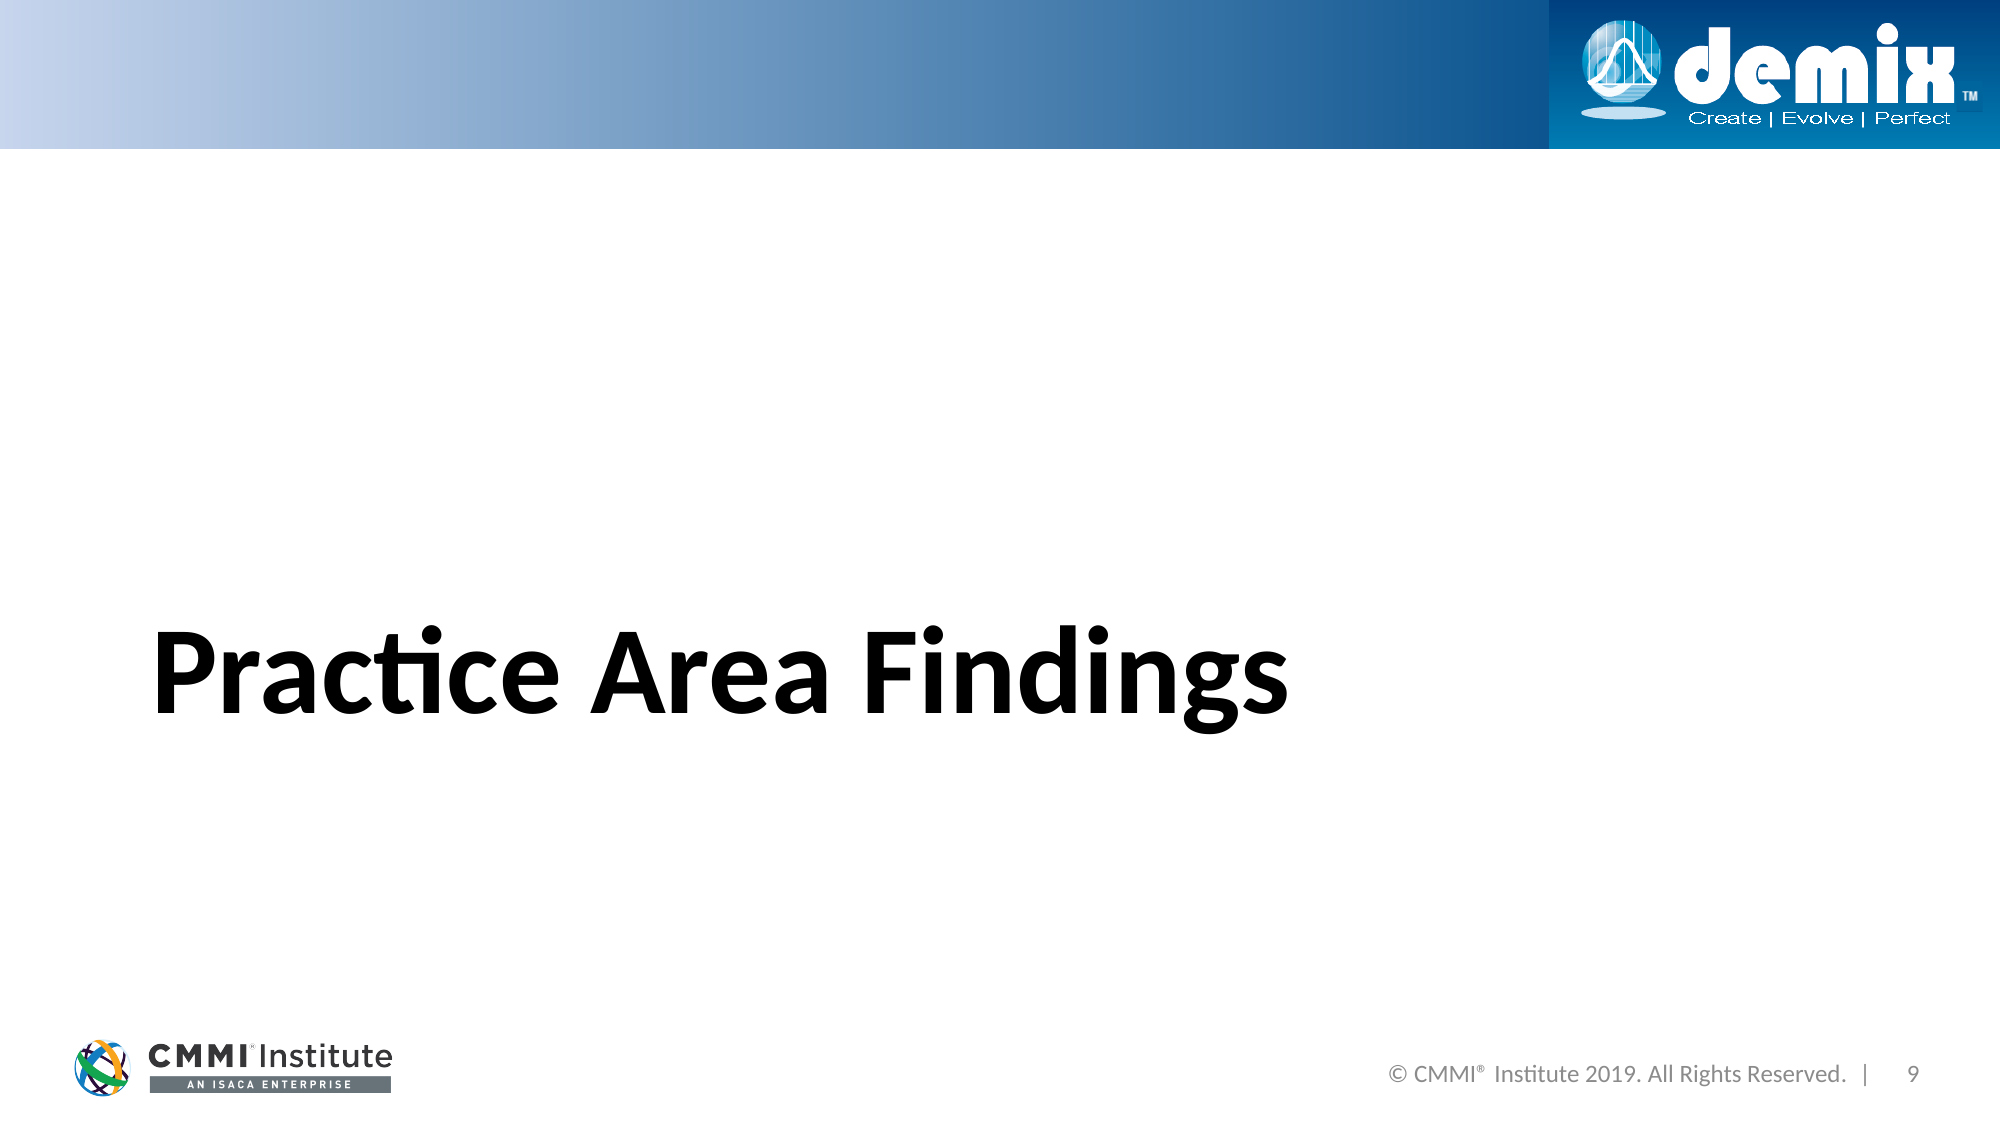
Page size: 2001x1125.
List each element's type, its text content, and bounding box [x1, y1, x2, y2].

title Practice Area Findings [136, 280, 1862, 749]
picture [1582, 106, 1665, 119]
picture [41, 993, 439, 1125]
picture [1549, 0, 2000, 111]
